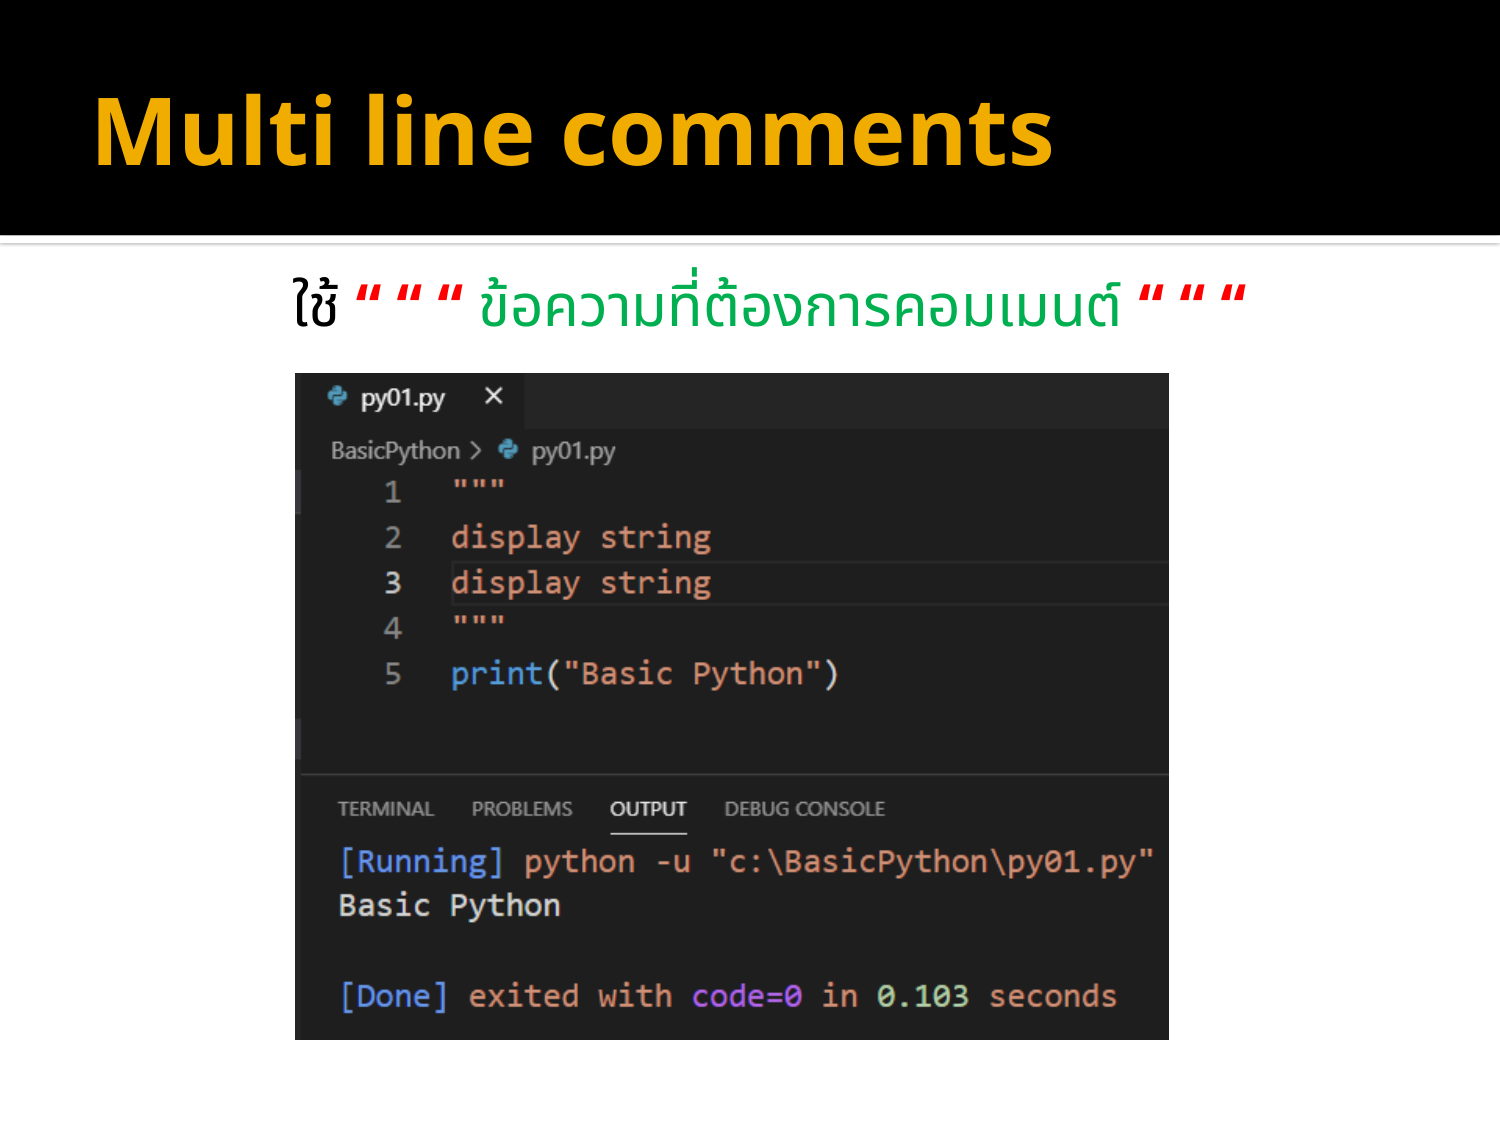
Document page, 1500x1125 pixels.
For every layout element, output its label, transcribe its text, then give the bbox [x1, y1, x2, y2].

picture [295, 373, 1169, 1040]
title Multi line comments [75, 25, 1425, 231]
text_box ใช้ “ “ “ ข้อความที่ต้องการคอมเมนต์ “ “ “ [277, 260, 1262, 346]
